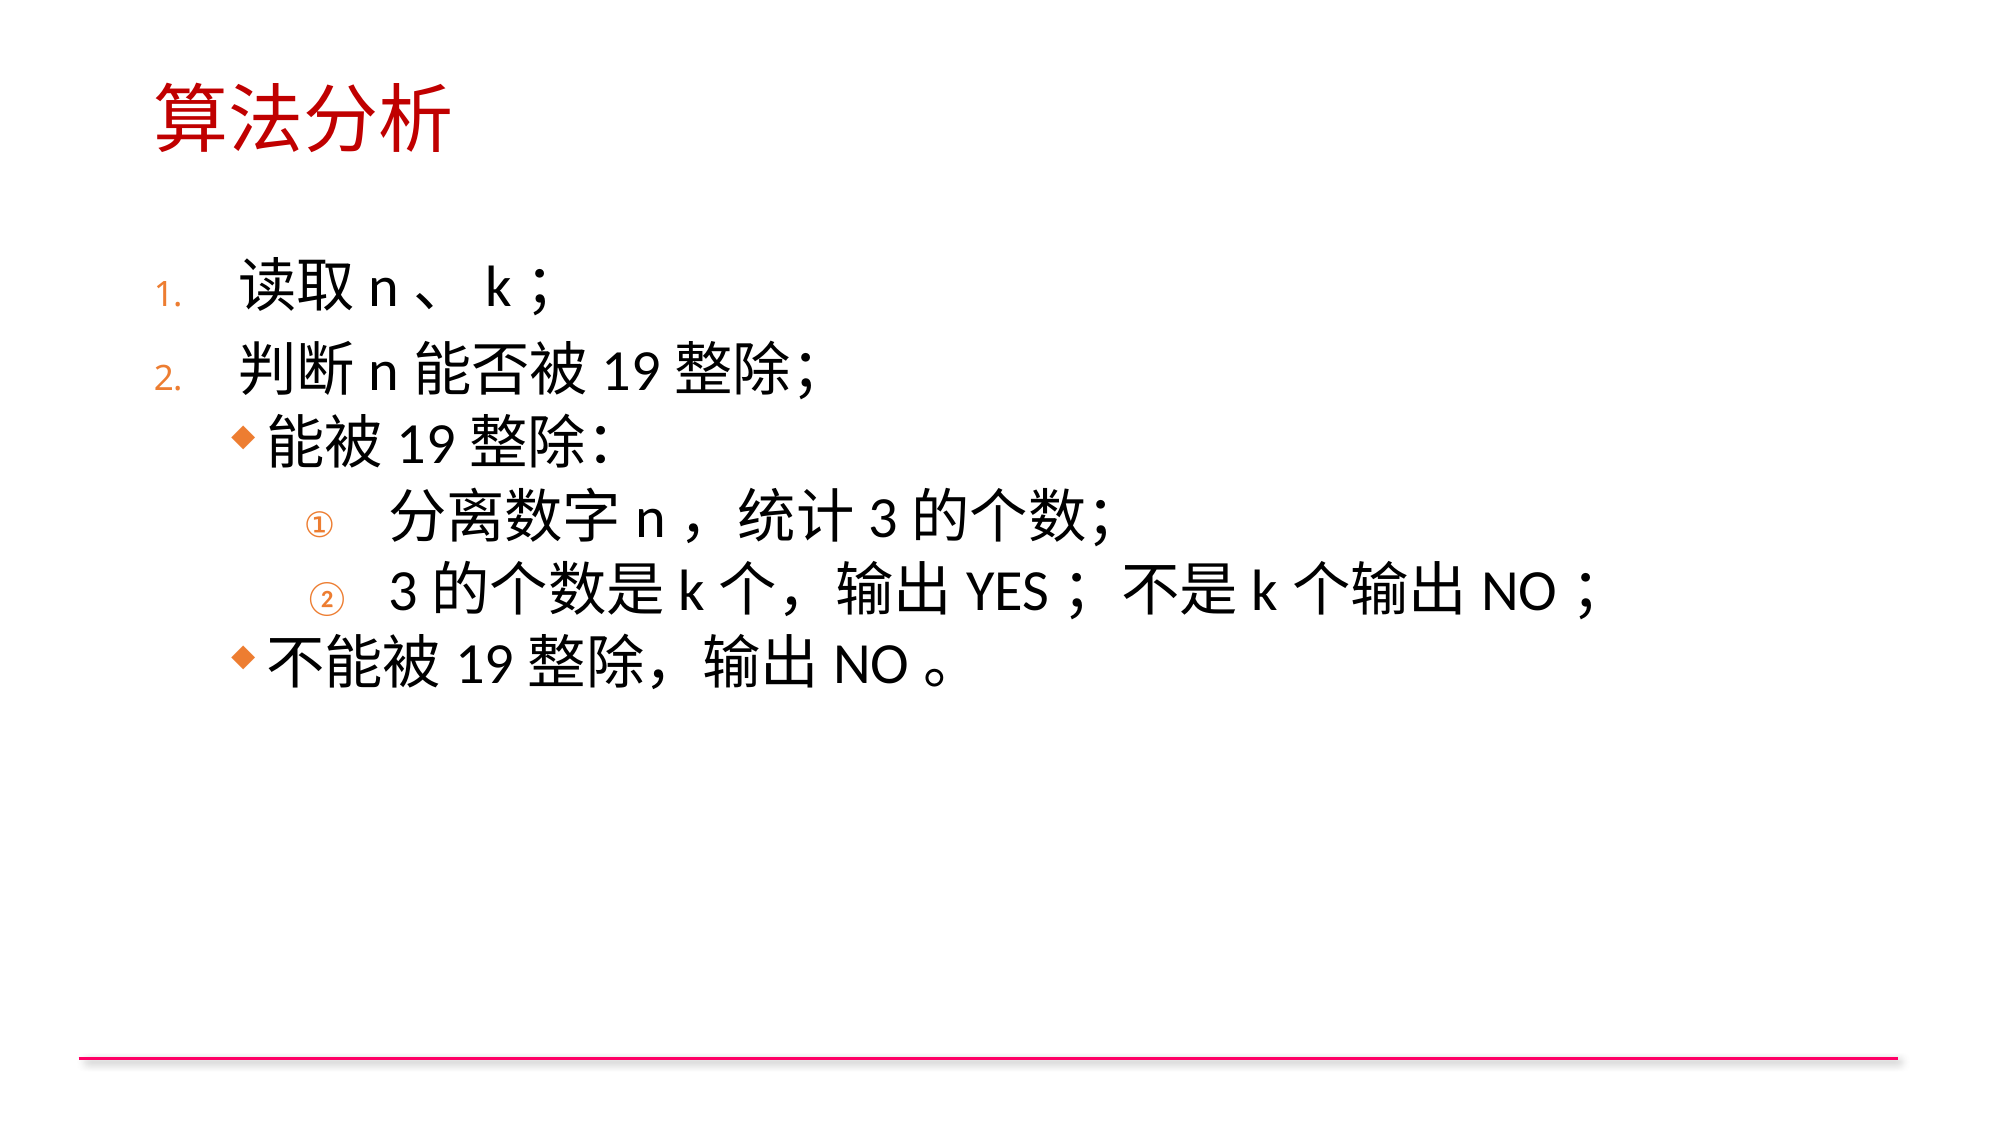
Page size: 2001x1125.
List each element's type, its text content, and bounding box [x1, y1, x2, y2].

list 读取n、k； 判断n能否被19整除； 能被19整除： 分离数字n，统计3的个数； 3的个数是k个，输出YES；不是k个输出NO； 不能被19整除，输出NO。 [138, 248, 1864, 1014]
title 算法分析 [138, 60, 1864, 185]
